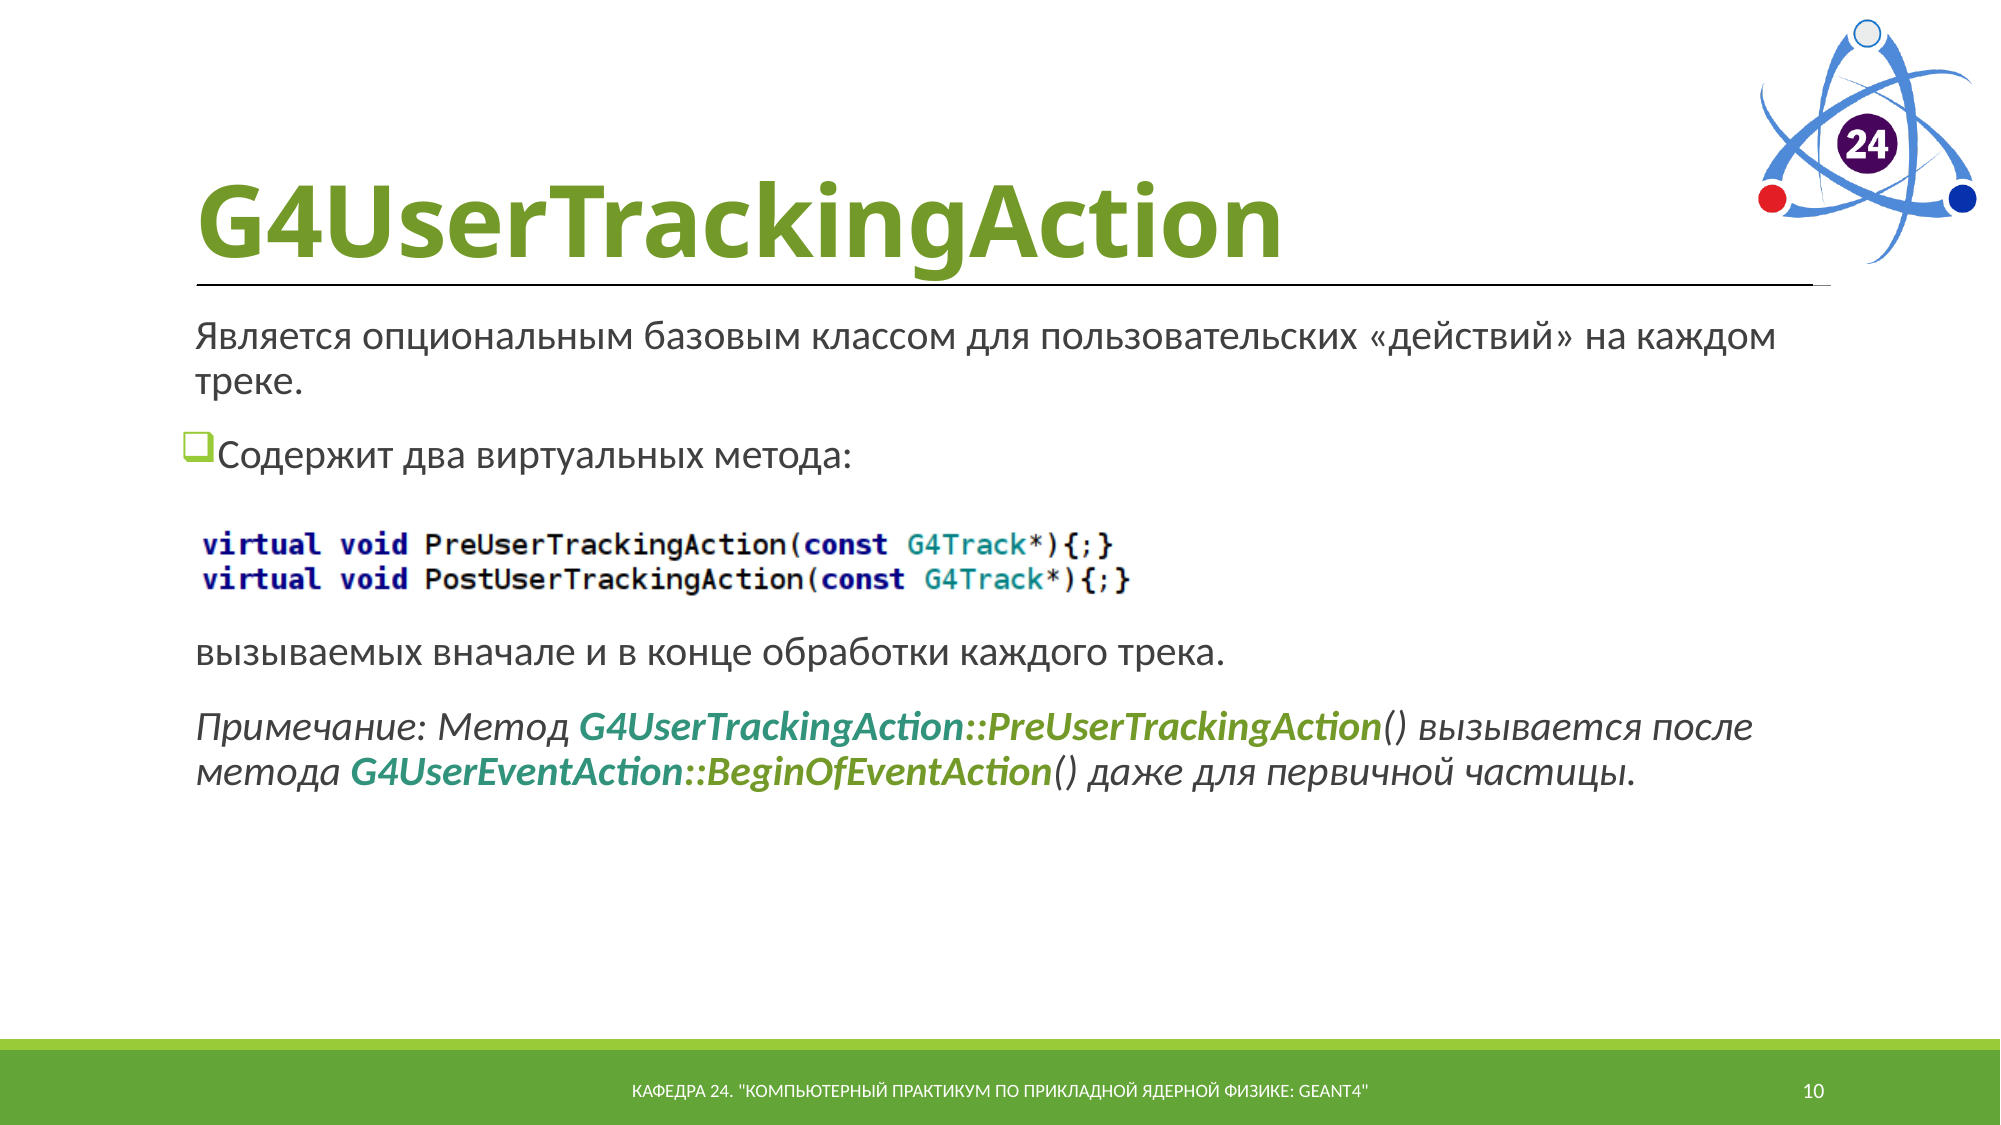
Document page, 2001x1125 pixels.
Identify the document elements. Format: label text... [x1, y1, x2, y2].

text_box вызываемых вначале и в конце обработки каждого трека. Примечание: Метод G4UserTrackingAction::PreUserTrackingAction() вызывается после метода G4UserEventAction::BeginOfEventAction() даже для первичной частицы. [179, 622, 1830, 905]
slide_number 10 [1624, 1059, 1840, 1120]
title G4UserTrackingAction [180, 47, 1830, 285]
picture [1696, 0, 2001, 321]
footer Кафедра 24. "Компьютерный практикум по прикладной ядерной физике: Geant4" [604, 1059, 1396, 1120]
picture [179, 527, 1148, 602]
list Является опциональным базовым классом для пользовательских «действий» на каждом треке. Содержит два виртуальных метода: [180, 305, 1830, 508]
